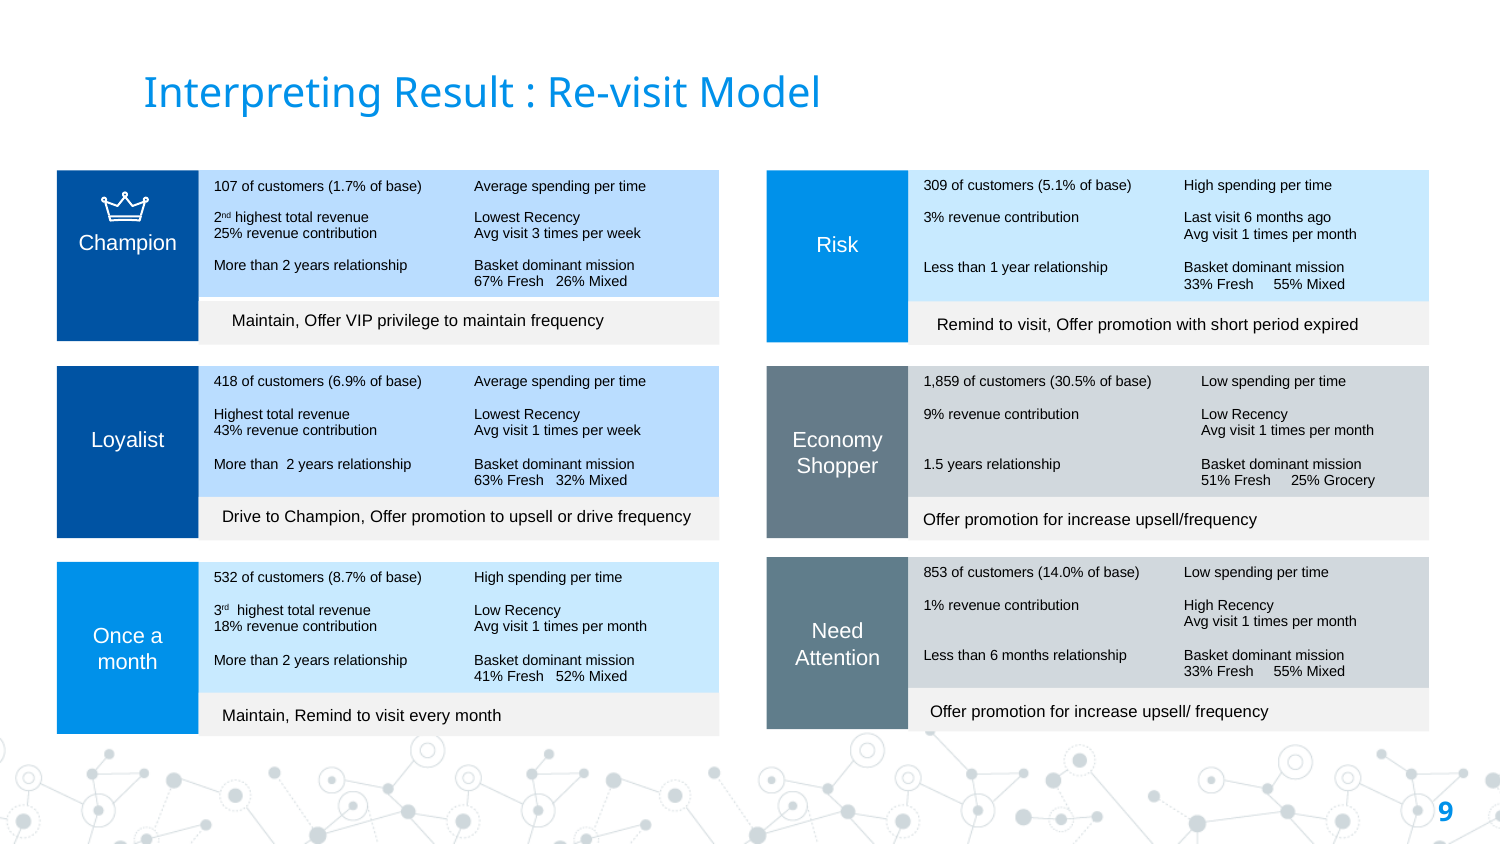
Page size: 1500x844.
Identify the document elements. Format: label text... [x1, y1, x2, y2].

text_box Need Attention [766, 557, 909, 730]
table_cell Last visit 6 months ago Avg visit 1 times per month [1169, 202, 1429, 252]
table_cell Lowest Recency Avg visit 3 times per week [459, 202, 719, 249]
table_header High spending per time [459, 562, 719, 594]
table_header Low spending per time [1169, 557, 1429, 590]
text_box Once a month [56, 561, 199, 734]
table_cell Basket dominant mission 33% Fresh 55% Mixed [1169, 252, 1429, 299]
table_header Average spending per time [459, 170, 719, 202]
table_cell Highest total revenue 43% revenue contribution [199, 399, 459, 449]
text_box [906, 495, 1431, 542]
table_header 309 of customers (5.1% of base) [909, 170, 1169, 202]
table_cell More than 2 years relationship [199, 449, 459, 495]
text_box Risk [766, 170, 909, 343]
table_cell Low Recency Avg visit 1 times per month [459, 594, 719, 644]
table_header 853 of customers (14.0% of base) [909, 557, 1169, 590]
table_cell More than 2 years relationship [199, 644, 459, 690]
table_header 532 of customers (8.7% of base) [199, 562, 459, 594]
table_cell Lowest Recency Avg visit 1 times per week [459, 399, 719, 449]
slide_number 9 [1378, 779, 1469, 844]
table_cell Basket dominant mission 67% Fresh 26% Mixed [459, 249, 719, 297]
text_box [197, 299, 721, 347]
picture [0, 0, 1500, 844]
table_cell Basket dominant mission 63% Fresh 32% Mixed [459, 449, 719, 495]
table_cell Low Recency Avg visit 1 times per month [1186, 399, 1429, 449]
text_box Economy Shopper [766, 366, 909, 539]
table_cell Less than 6 months relationship [909, 640, 1169, 686]
text_box [906, 299, 1431, 347]
table_header Low spending per time [1186, 366, 1429, 399]
table_cell 1.5 years relationship [909, 449, 1186, 495]
table_cell 9% revenue contribution [909, 399, 1186, 449]
text_box [906, 686, 1431, 733]
text_box Offer promotion for increase upsell/frequency [908, 501, 1430, 537]
text_box Maintain, Offer VIP privilege to maintain frequency [217, 302, 720, 338]
text_box Remind to visit, Offer promotion with short period expired [922, 306, 1443, 342]
text_box [197, 495, 721, 542]
table_cell Less than 1 year relationship [909, 252, 1169, 299]
table_header High spending per time [1169, 170, 1429, 202]
text_box Loyalist [56, 366, 199, 539]
table_header 107 of customers (1.7% of base) [199, 170, 459, 202]
table_cell Basket dominant mission 33% Fresh 55% Mixed [1169, 640, 1429, 686]
table_cell 1% revenue contribution [909, 590, 1169, 640]
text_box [101, 192, 149, 221]
table_cell 3% revenue contribution [909, 202, 1169, 252]
title Interpreting Result : Re-visit Model [128, 50, 1372, 166]
text_box Champion [56, 170, 199, 342]
table_cell 2nd highest total revenue 25% revenue contribution [199, 202, 459, 249]
table_cell More than 2 years relationship [199, 249, 459, 297]
text_box Drive to Champion, Offer promotion to upsell or drive frequency [207, 498, 729, 534]
text_box [197, 690, 721, 738]
table_cell 3rd highest total revenue 18% revenue contribution [199, 594, 459, 644]
table_cell Basket dominant mission 51% Fresh 25% Grocery [1186, 449, 1429, 495]
table_header 418 of customers (6.9% of base) [199, 366, 459, 399]
table_cell Basket dominant mission 41% Fresh 52% Mixed [459, 644, 719, 690]
table_cell High Recency Avg visit 1 times per month [1169, 590, 1429, 640]
text_box Maintain, Remind to visit every month [207, 697, 729, 733]
table_header 1,859 of customers (30.5% of base) [909, 366, 1186, 399]
text_box Offer promotion for increase upsell/ frequency [915, 693, 1436, 728]
table_header Average spending per time [459, 366, 719, 399]
